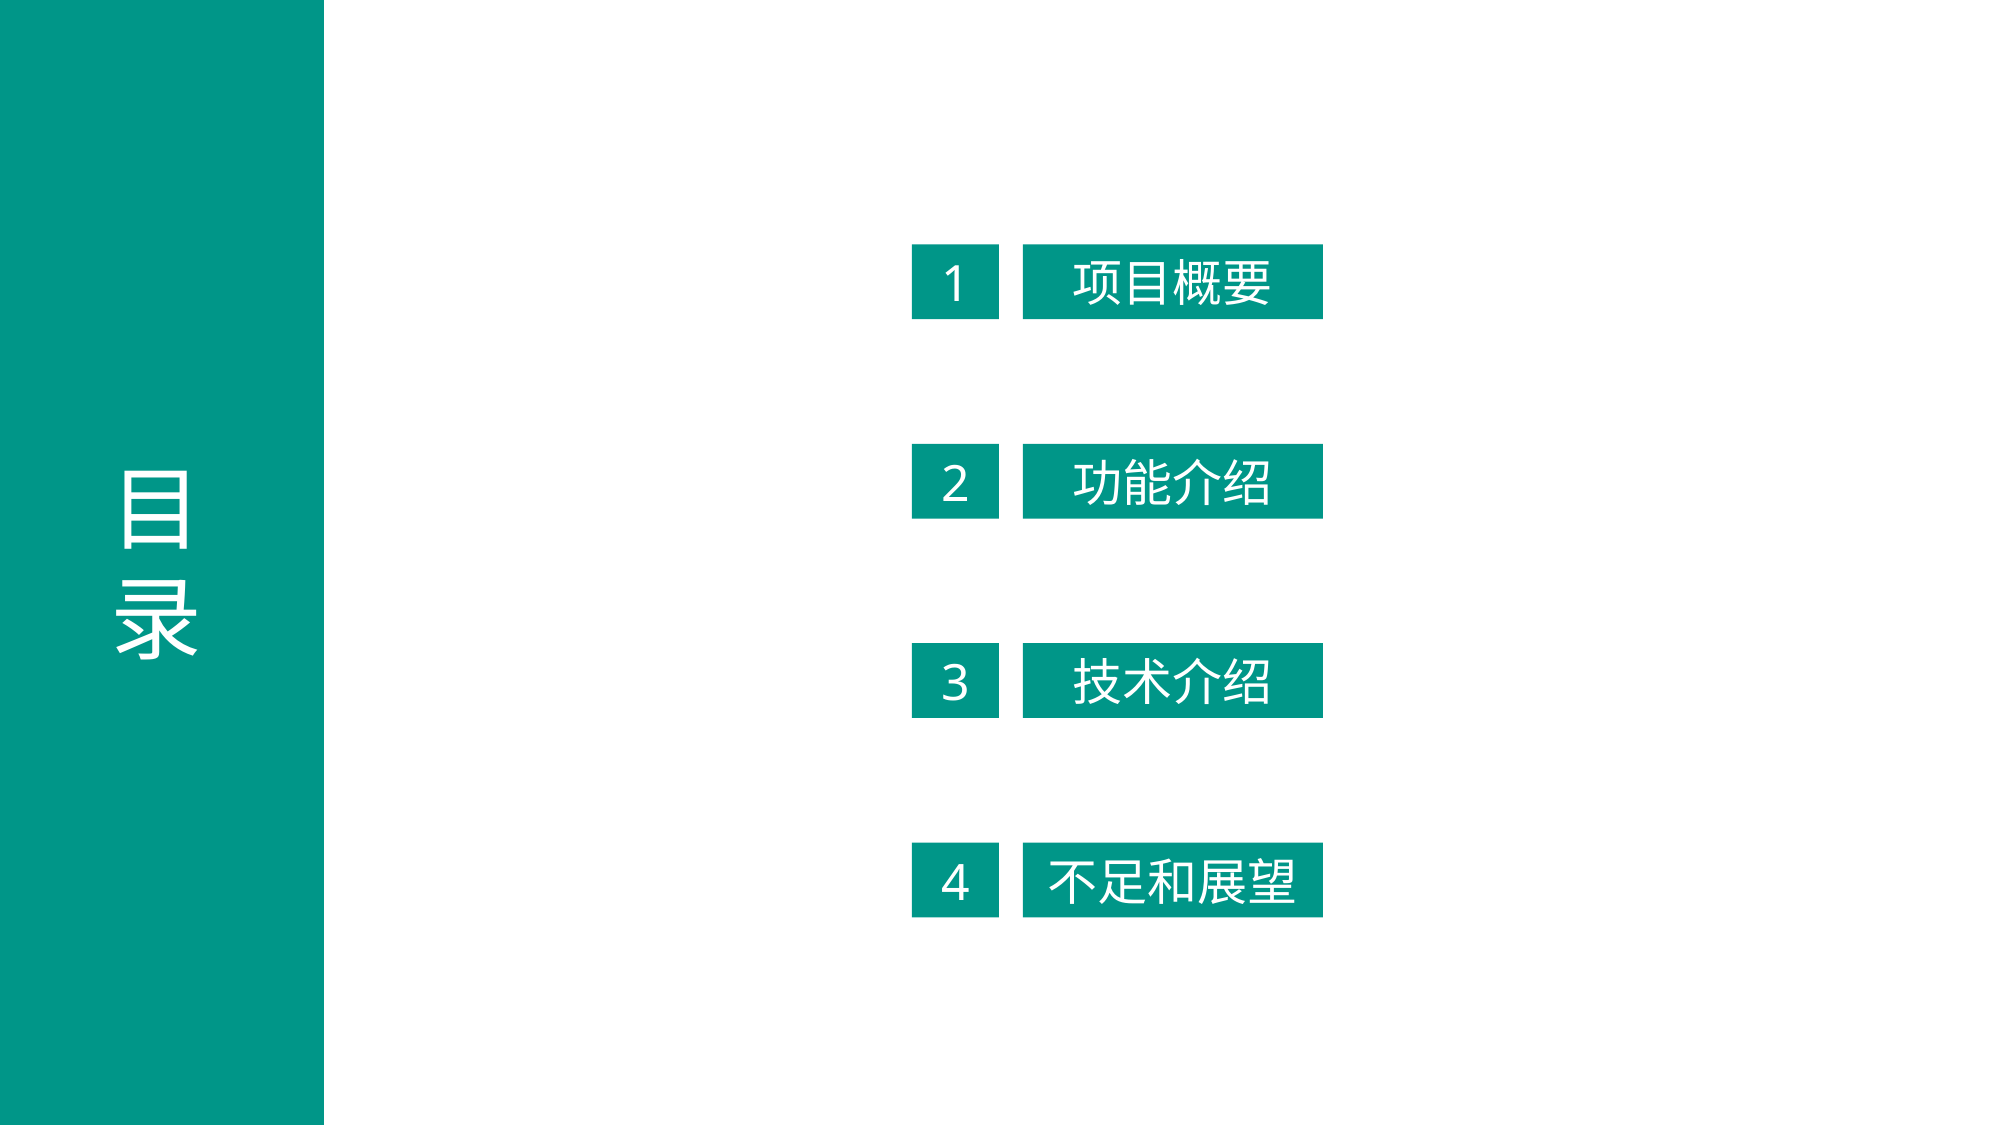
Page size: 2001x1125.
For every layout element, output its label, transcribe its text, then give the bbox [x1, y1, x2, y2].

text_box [911, 643, 1323, 719]
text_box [911, 443, 1323, 520]
text_box [0, 0, 325, 1125]
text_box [911, 244, 1323, 321]
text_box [911, 842, 1323, 919]
text_box 目录 [95, 443, 229, 679]
